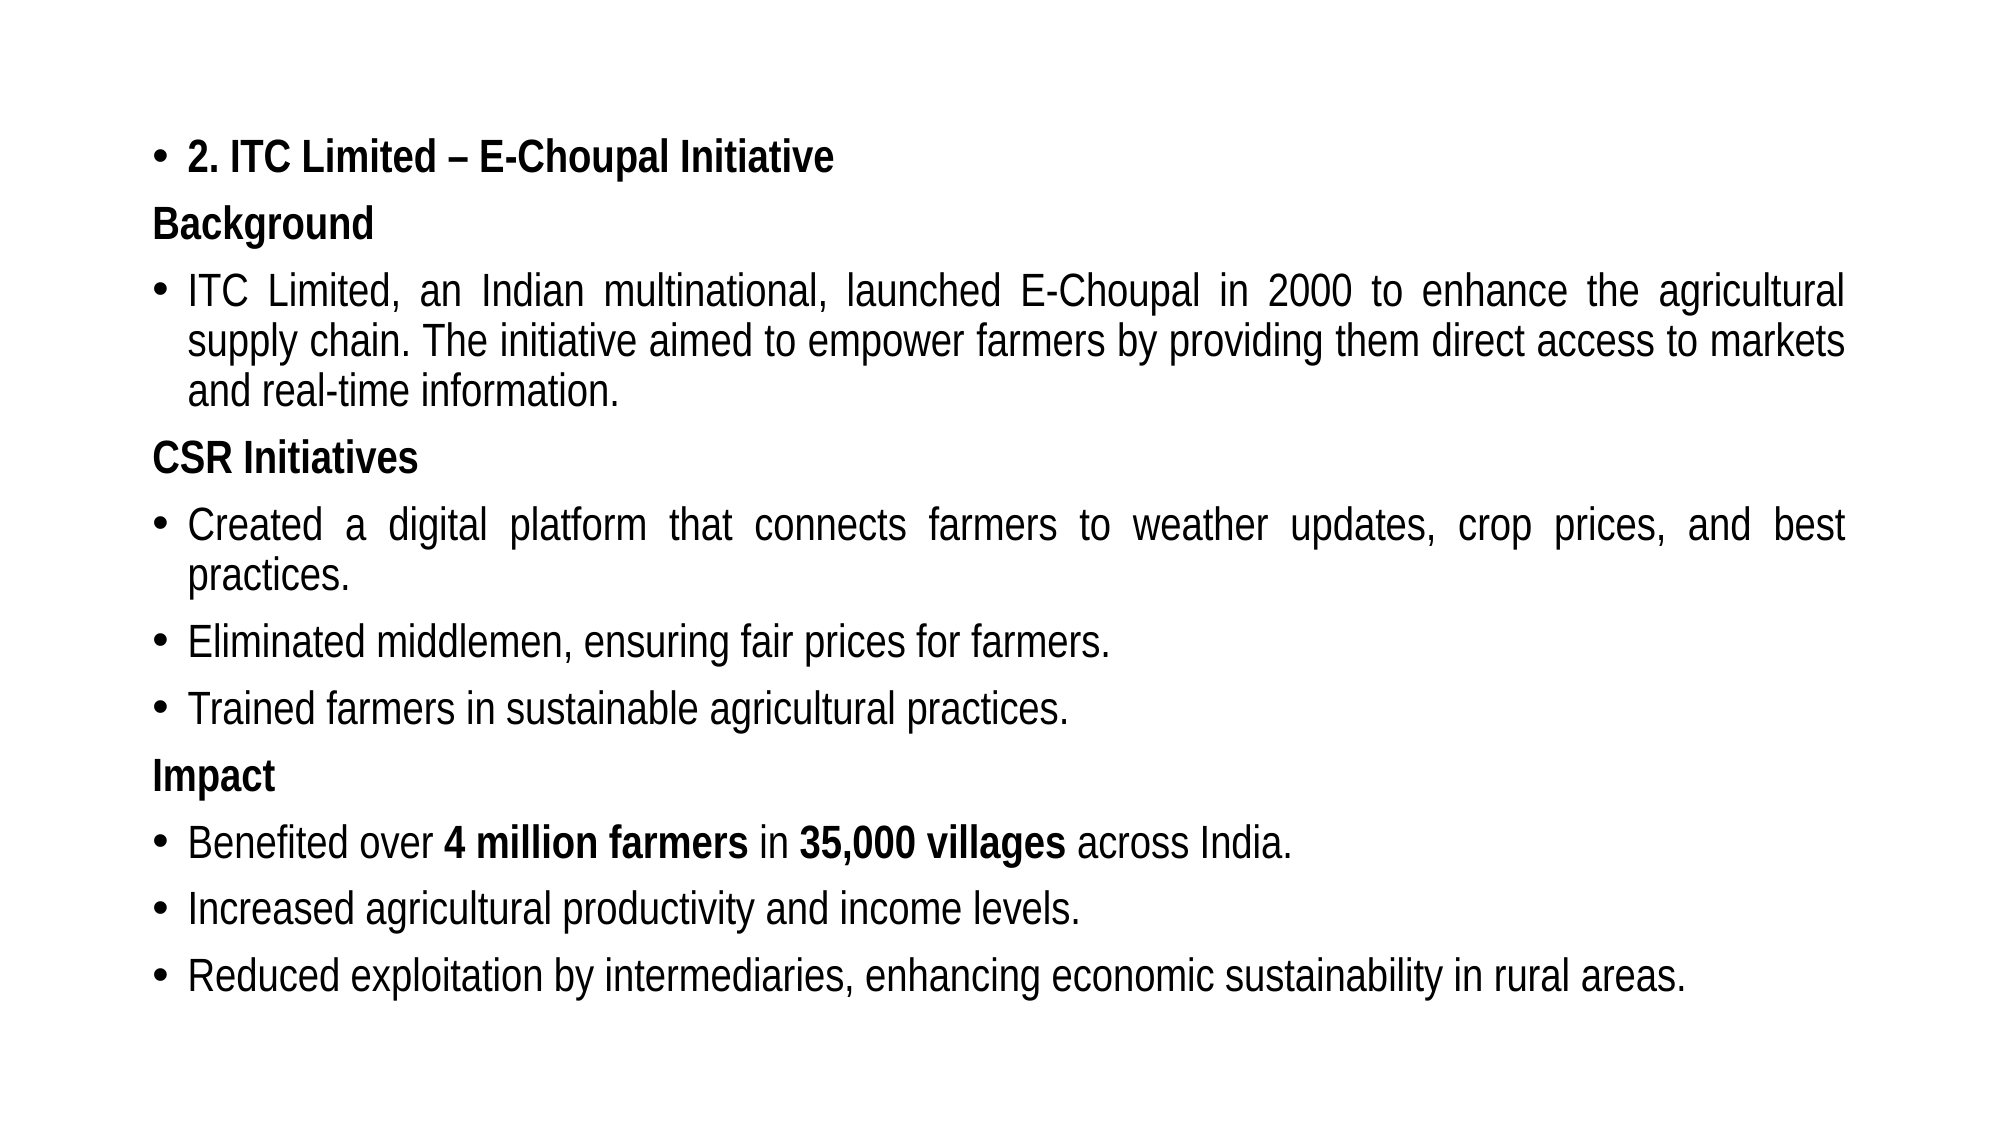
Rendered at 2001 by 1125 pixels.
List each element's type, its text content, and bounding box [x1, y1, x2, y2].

list 2. ITC Limited – E-Choupal Initiative Background ITC Limited, an Indian multinational, launched E-Choupal in 2000 to enhance the agricultural supply chain. The initiative aimed to empower farmers by providing them direct access to markets and real-time information. CSR Initiatives Created a digital platform that connects farmers to weather updates, crop prices, and best practices. Eliminated middlemen, ensuring fair prices for farmers. Trained farmers in sustainable agricultural practices. Impact Benefited over 4 million farmers in 35,000 villages across India. Increased agricultural productivity and income levels. Reduced exploitation by intermediaries, enhancing economic sustainability in rural areas. [137, 125, 1863, 1014]
